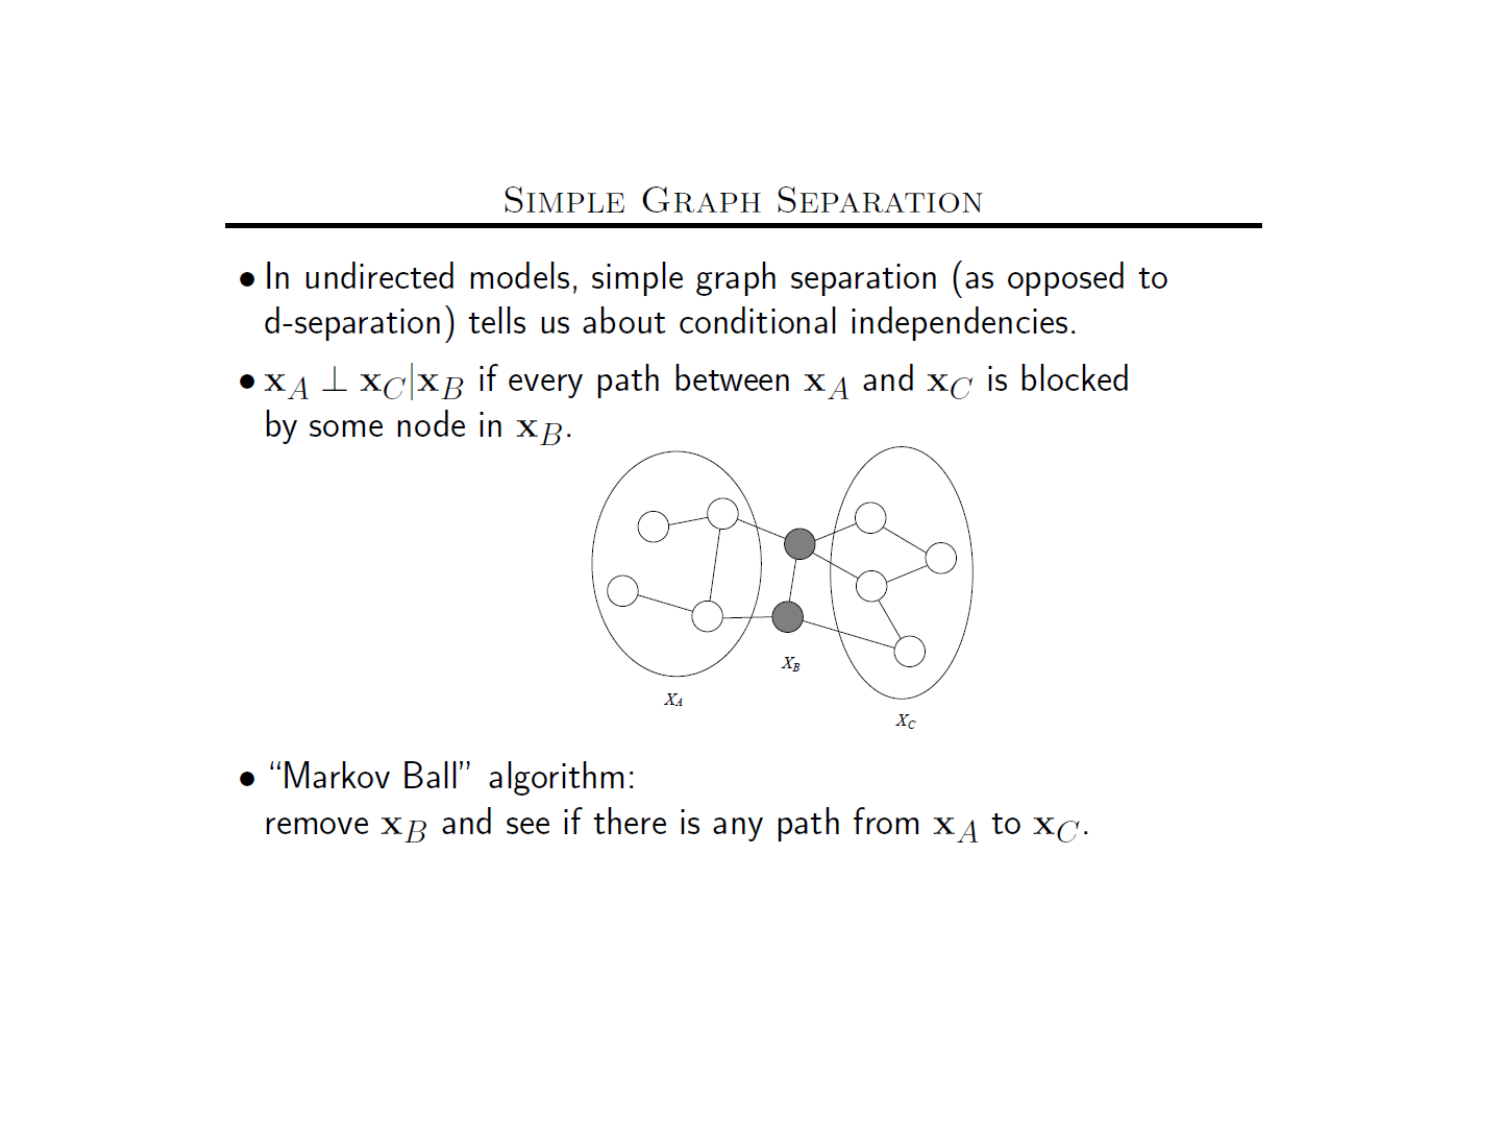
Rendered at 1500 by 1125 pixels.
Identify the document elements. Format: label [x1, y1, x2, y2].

picture [194, 150, 1306, 975]
